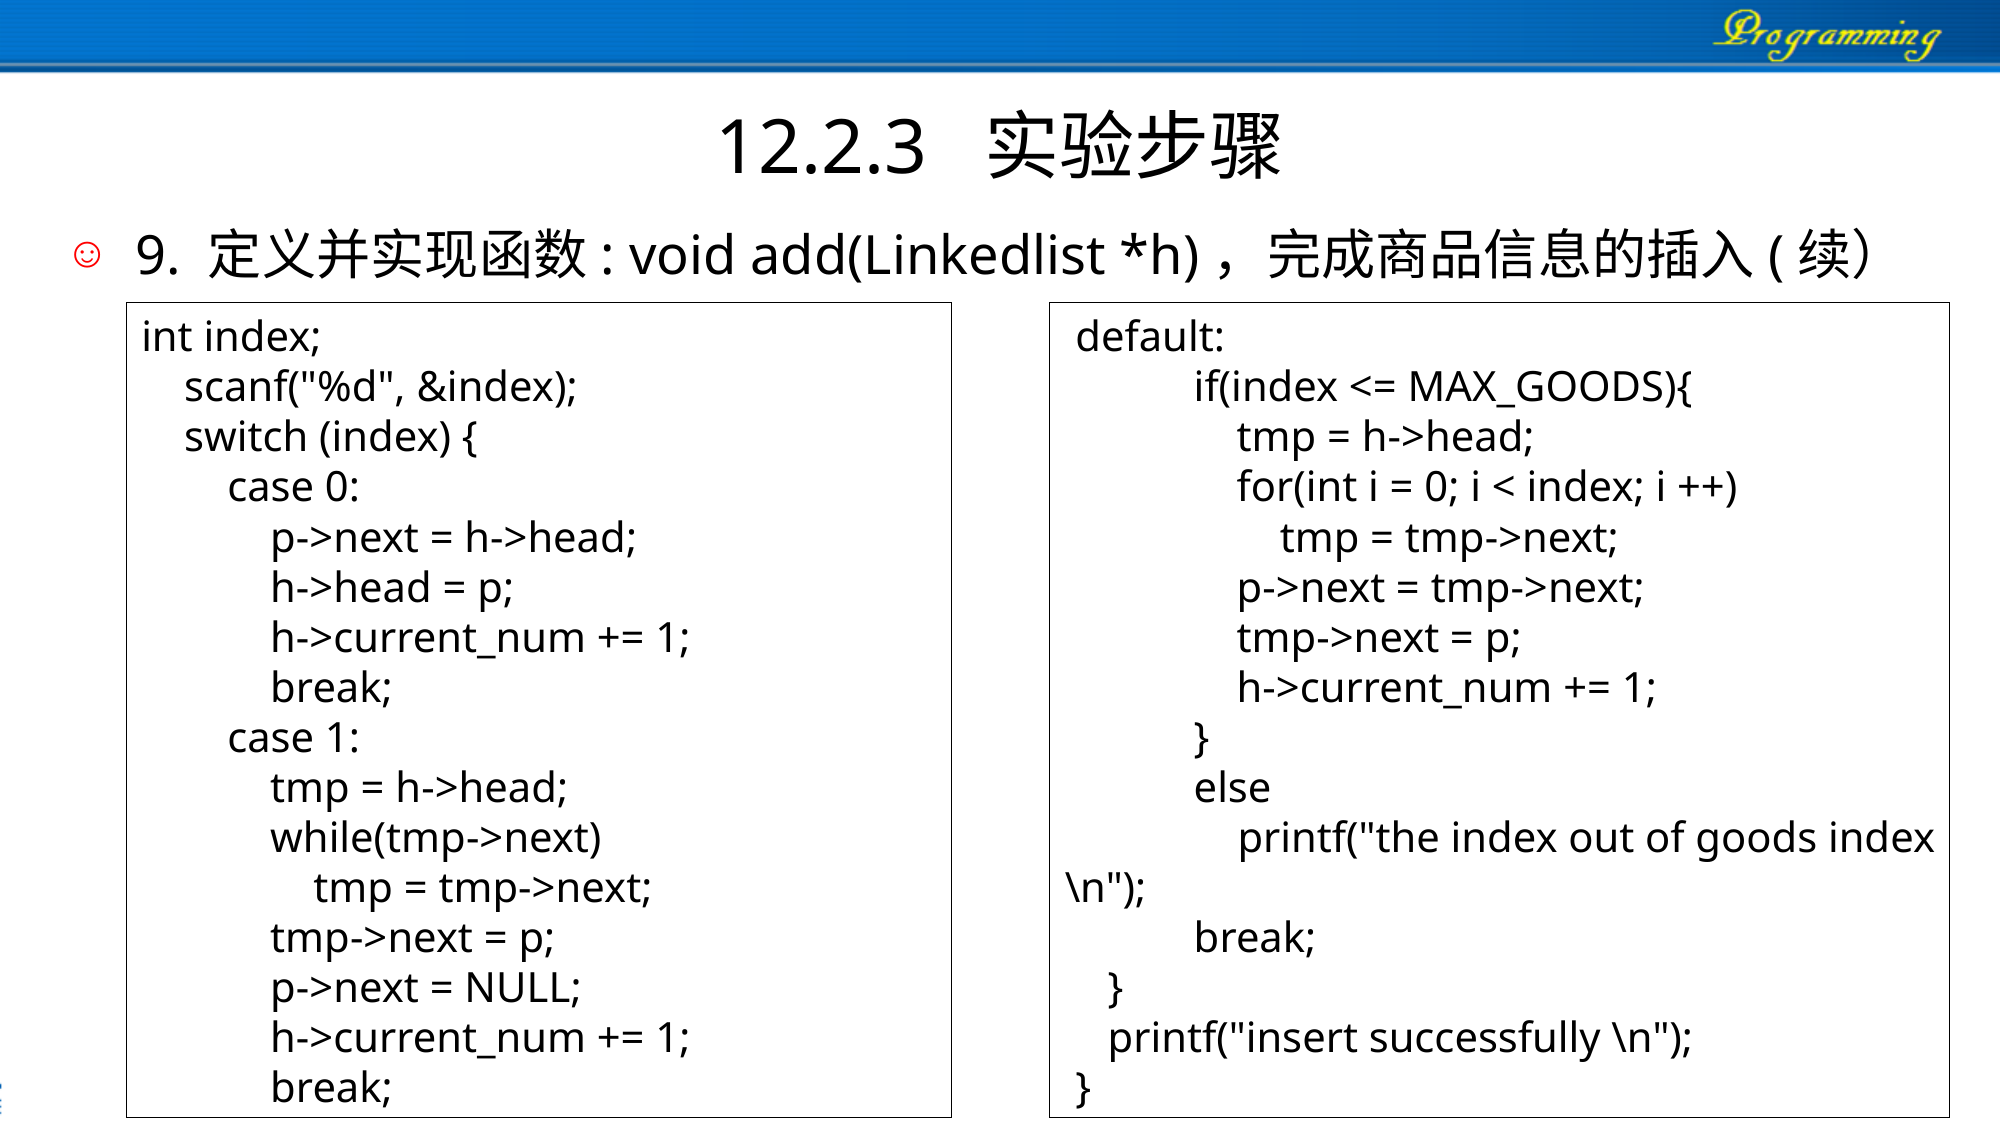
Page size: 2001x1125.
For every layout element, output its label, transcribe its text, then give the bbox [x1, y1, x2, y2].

picture [0, 0, 2000, 1125]
text_box default: if(index <= MAX_GOODS){ tmp = h->head; for(int i = 0; i < index; i ++) tmp = tmp->next; p->next = tmp->next; tmp->next = p; h->current_num += 1; } else printf("the index out of goods index \n"); break; } printf("insert successfully \n"); } [1049, 302, 1950, 1118]
title 12.2.3 实验步骤 [150, 87, 1850, 200]
text_box int index; scanf("%d", &index); switch (index) { case 0: p->next = h->head; h->head = p; h->current_num += 1; break; case 1: tmp = h->head; while(tmp->next) tmp = tmp->next; tmp->next = p; p->next = NULL; h->current_num += 1; break; [126, 302, 952, 1118]
list 9. 定义并实现函数: void add(Linkedlist *h)，完成商品信息的插入(续） [50, 200, 1925, 1050]
